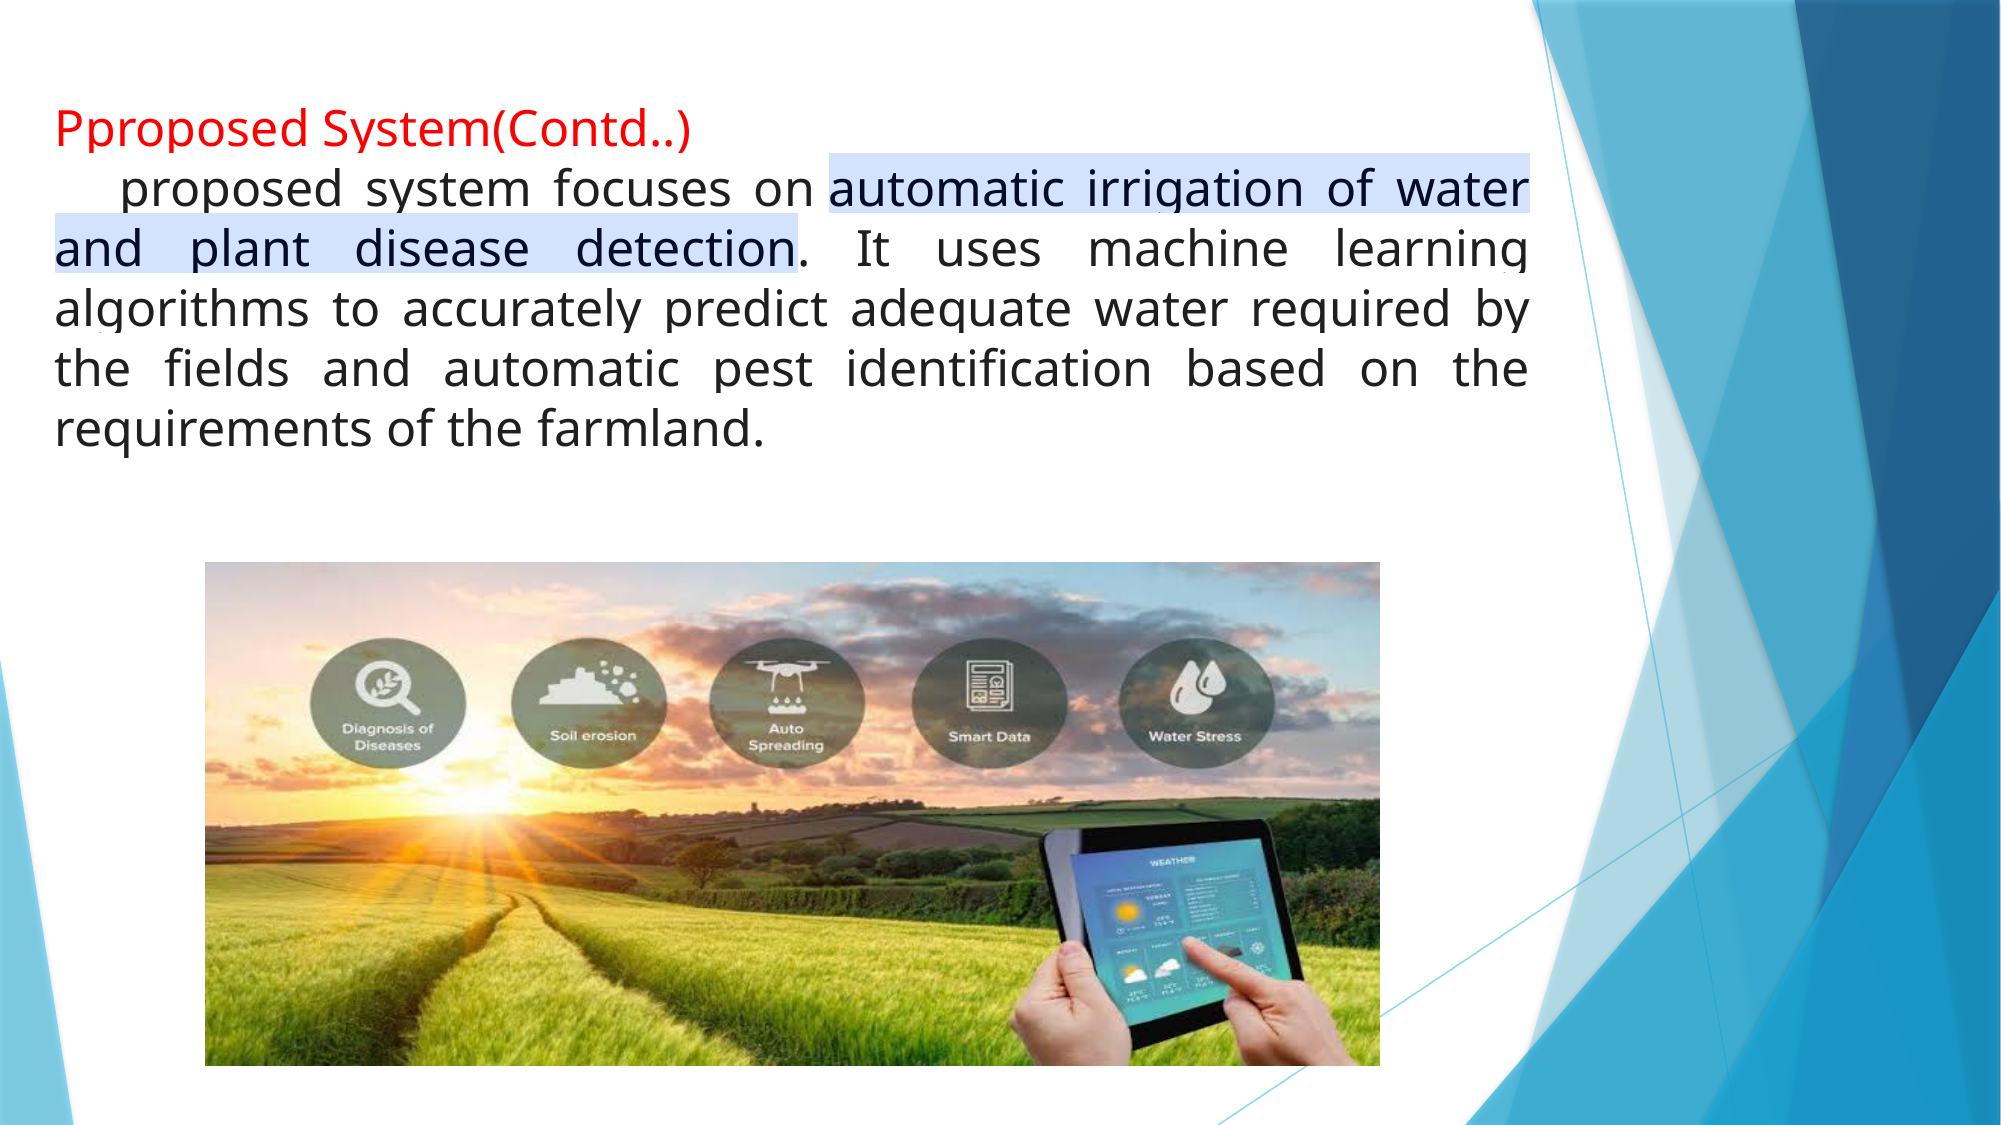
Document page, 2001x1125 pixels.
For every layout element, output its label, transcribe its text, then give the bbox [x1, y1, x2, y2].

picture [204, 561, 1381, 1066]
text_box Pproposed System(Contd..) proposed system focuses on automatic irrigation of water and plant disease detection. It uses machine learning algorithms to accurately predict adequate water required by the fields and automatic pest identification based on the requirements of the farmland. [40, 89, 1545, 465]
